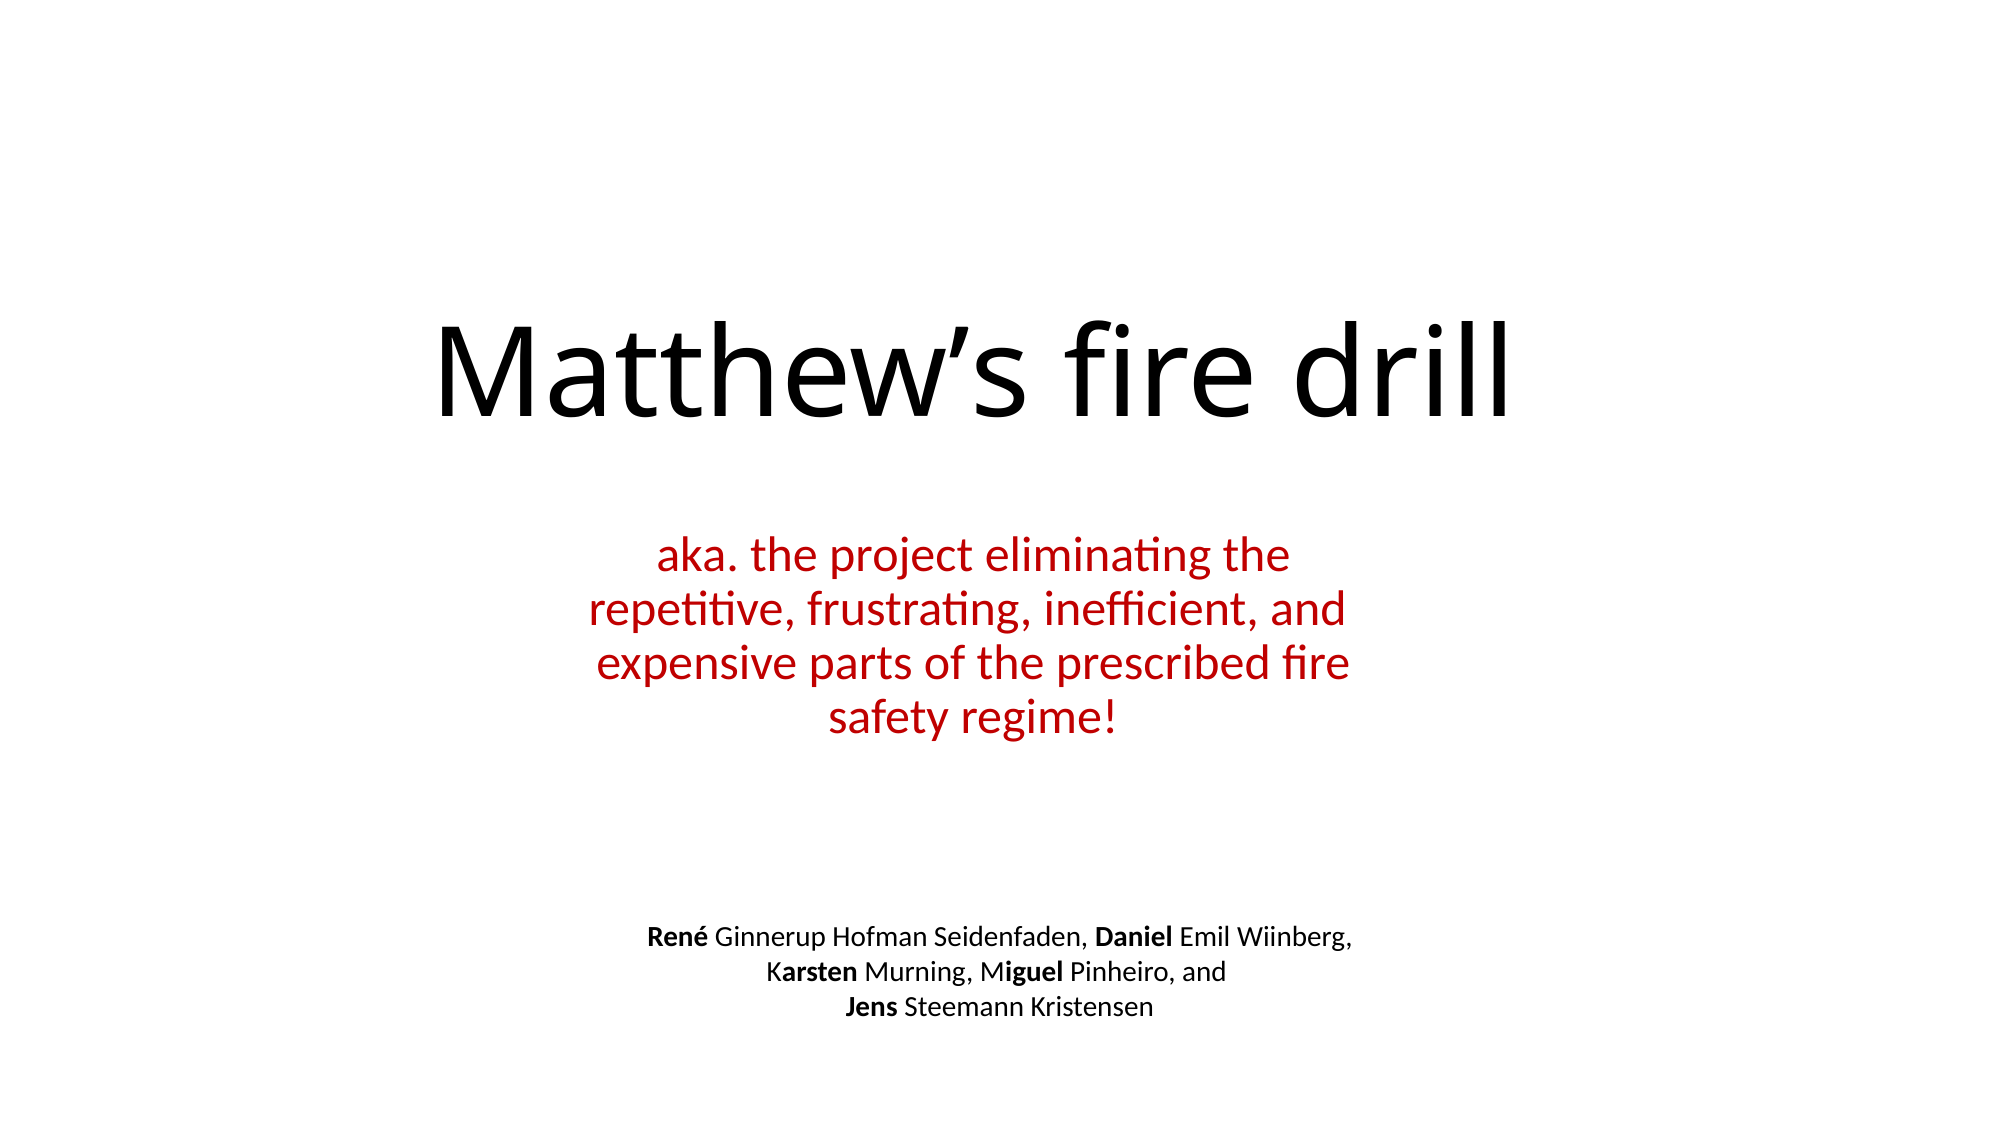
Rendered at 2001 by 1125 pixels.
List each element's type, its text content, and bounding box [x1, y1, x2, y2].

text_box René Ginnerup Hofman Seidenfaden, Daniel Emil Wiinberg, Karsten Murning, Miguel Pinheiro, and Jens Steemann Kristensen [617, 910, 1382, 1030]
title Matthew’s fire drill [223, 59, 1724, 451]
subtitle aka. the project eliminating the repetitive, frustrating, inefficient, and expensive parts of the prescribed fire safety regime! [539, 520, 1408, 793]
